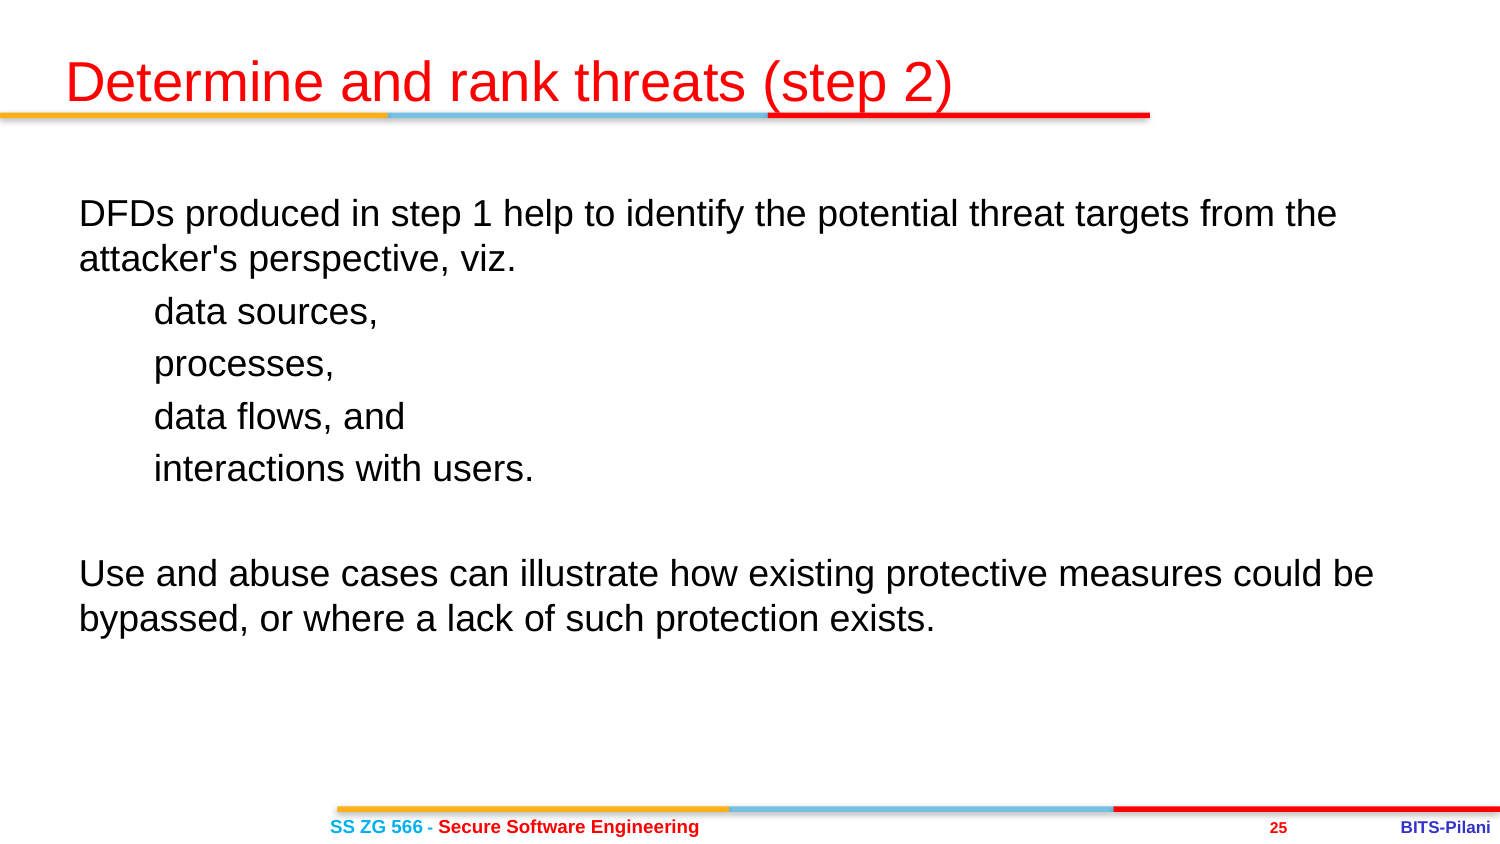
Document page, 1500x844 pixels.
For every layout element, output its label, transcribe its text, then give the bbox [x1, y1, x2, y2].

list Determine and rank threats (step 2) [50, 25, 1088, 144]
list DFDs produced in step 1 help to identify the potential threat targets from the attacker's perspective, viz. data sources, processes, data flows, and interactions with users. Use and abuse cases can illustrate how existing protective measures could be bypassed, or where a lack of such protection exists. [64, 181, 1414, 739]
